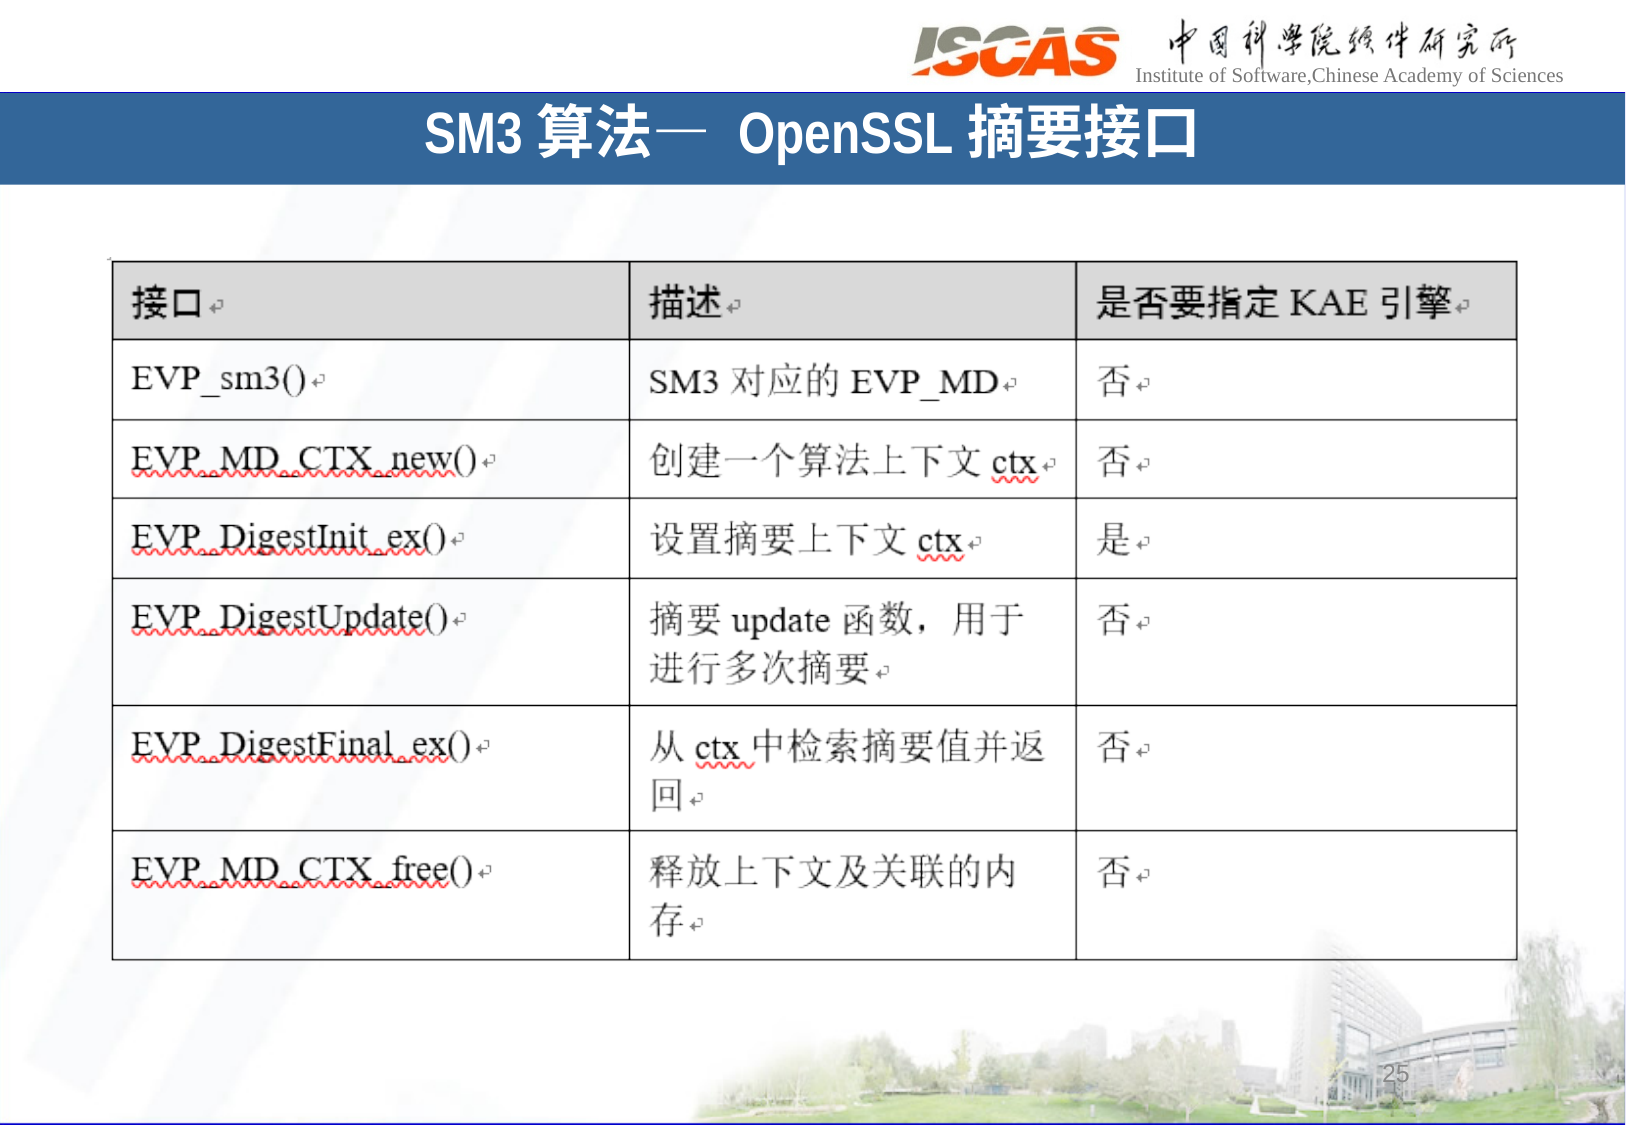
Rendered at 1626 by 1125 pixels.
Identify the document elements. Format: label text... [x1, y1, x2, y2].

slide_number 25 [1074, 1042, 1425, 1103]
picture [1166, 15, 1519, 71]
picture [0, 92, 1626, 1125]
text_box SM3算法— OpenSSL摘要接口 [0, 93, 1625, 185]
picture [907, 18, 1132, 87]
